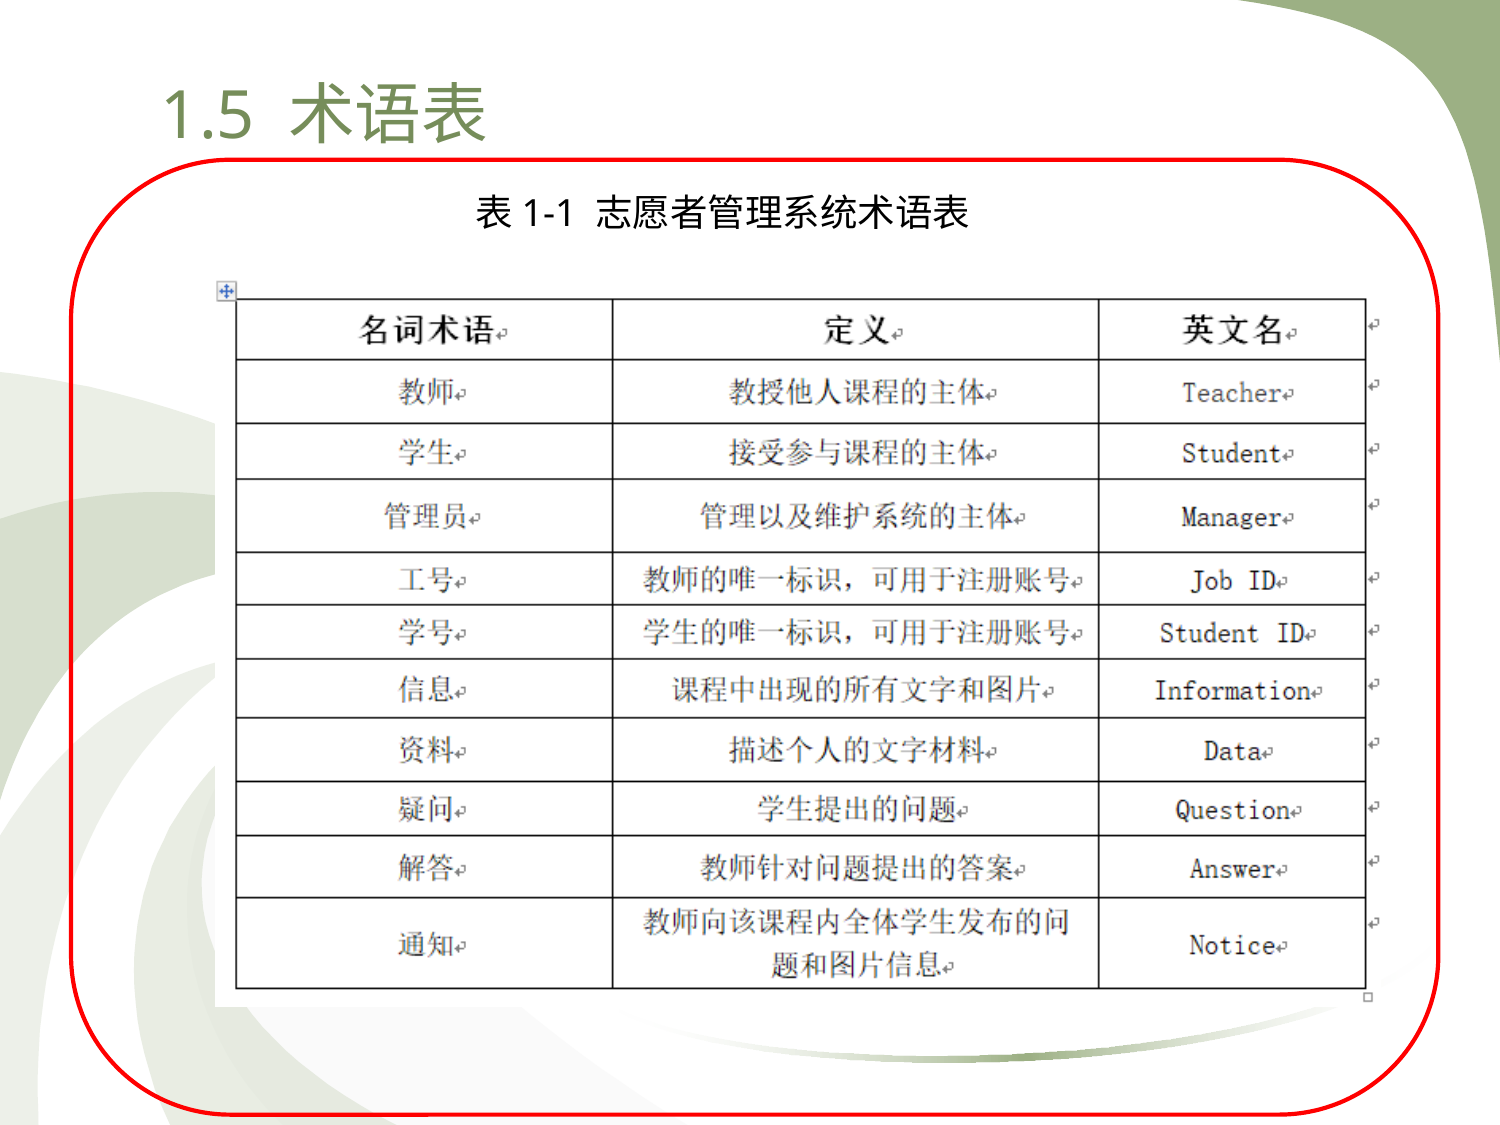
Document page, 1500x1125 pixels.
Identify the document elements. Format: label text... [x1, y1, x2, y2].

title 1.5 术语表 [145, 64, 1271, 160]
text_box 表1-1 志愿者管理系统术语表 [317, 181, 1129, 241]
text_box [68, 157, 1441, 1117]
picture [214, 278, 1382, 1007]
